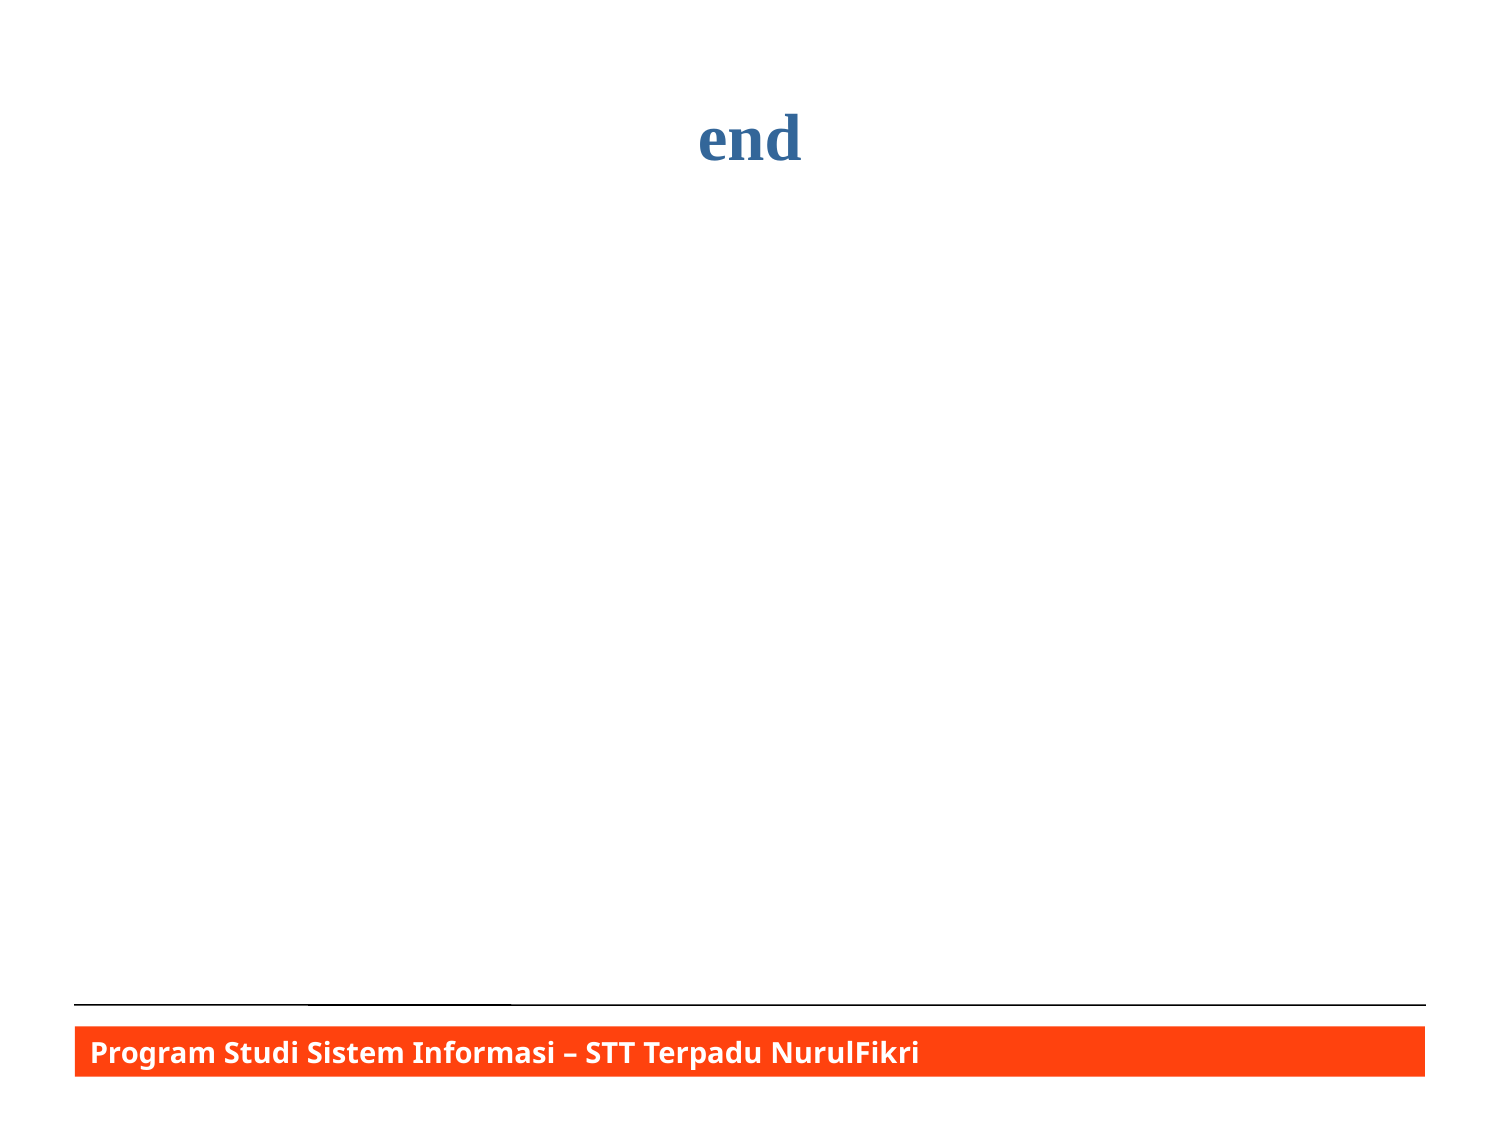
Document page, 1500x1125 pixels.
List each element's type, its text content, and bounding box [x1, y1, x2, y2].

title end [75, 44, 1425, 233]
